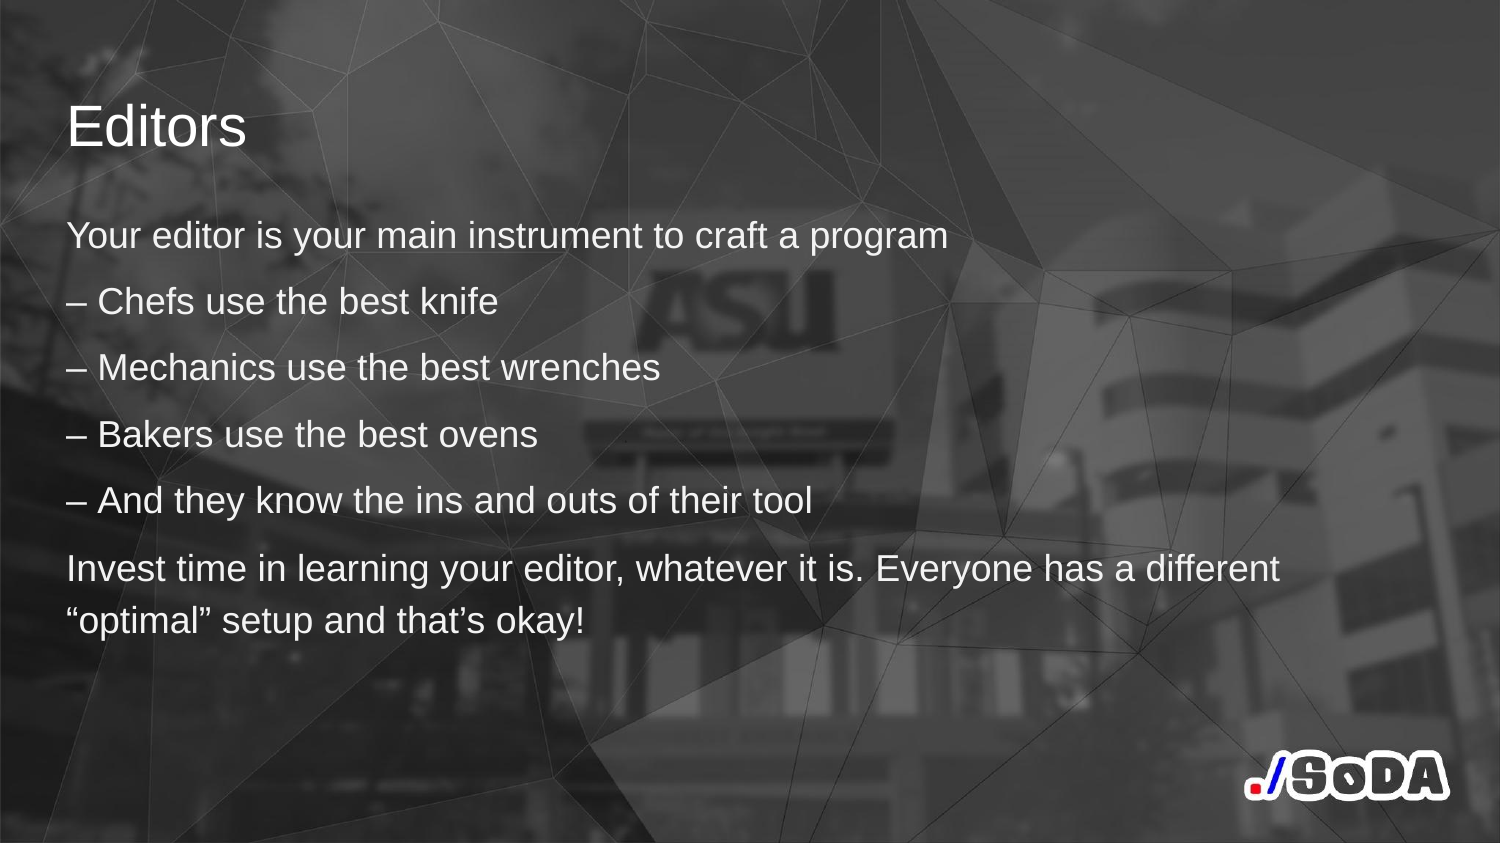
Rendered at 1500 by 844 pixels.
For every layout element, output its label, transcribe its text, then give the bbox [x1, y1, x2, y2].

title Editors [51, 72, 1449, 167]
list Your editor is your main instrument to craft a program – Chefs use the best knife – Mechanics use the best wrenches – Bakers use the best ovens – And they know the ins and outs of their tool Invest time in learning your editor, whatever it is. Everyone has a different “optimal” setup and that’s okay! [51, 189, 1449, 750]
picture [0, 0, 1500, 843]
